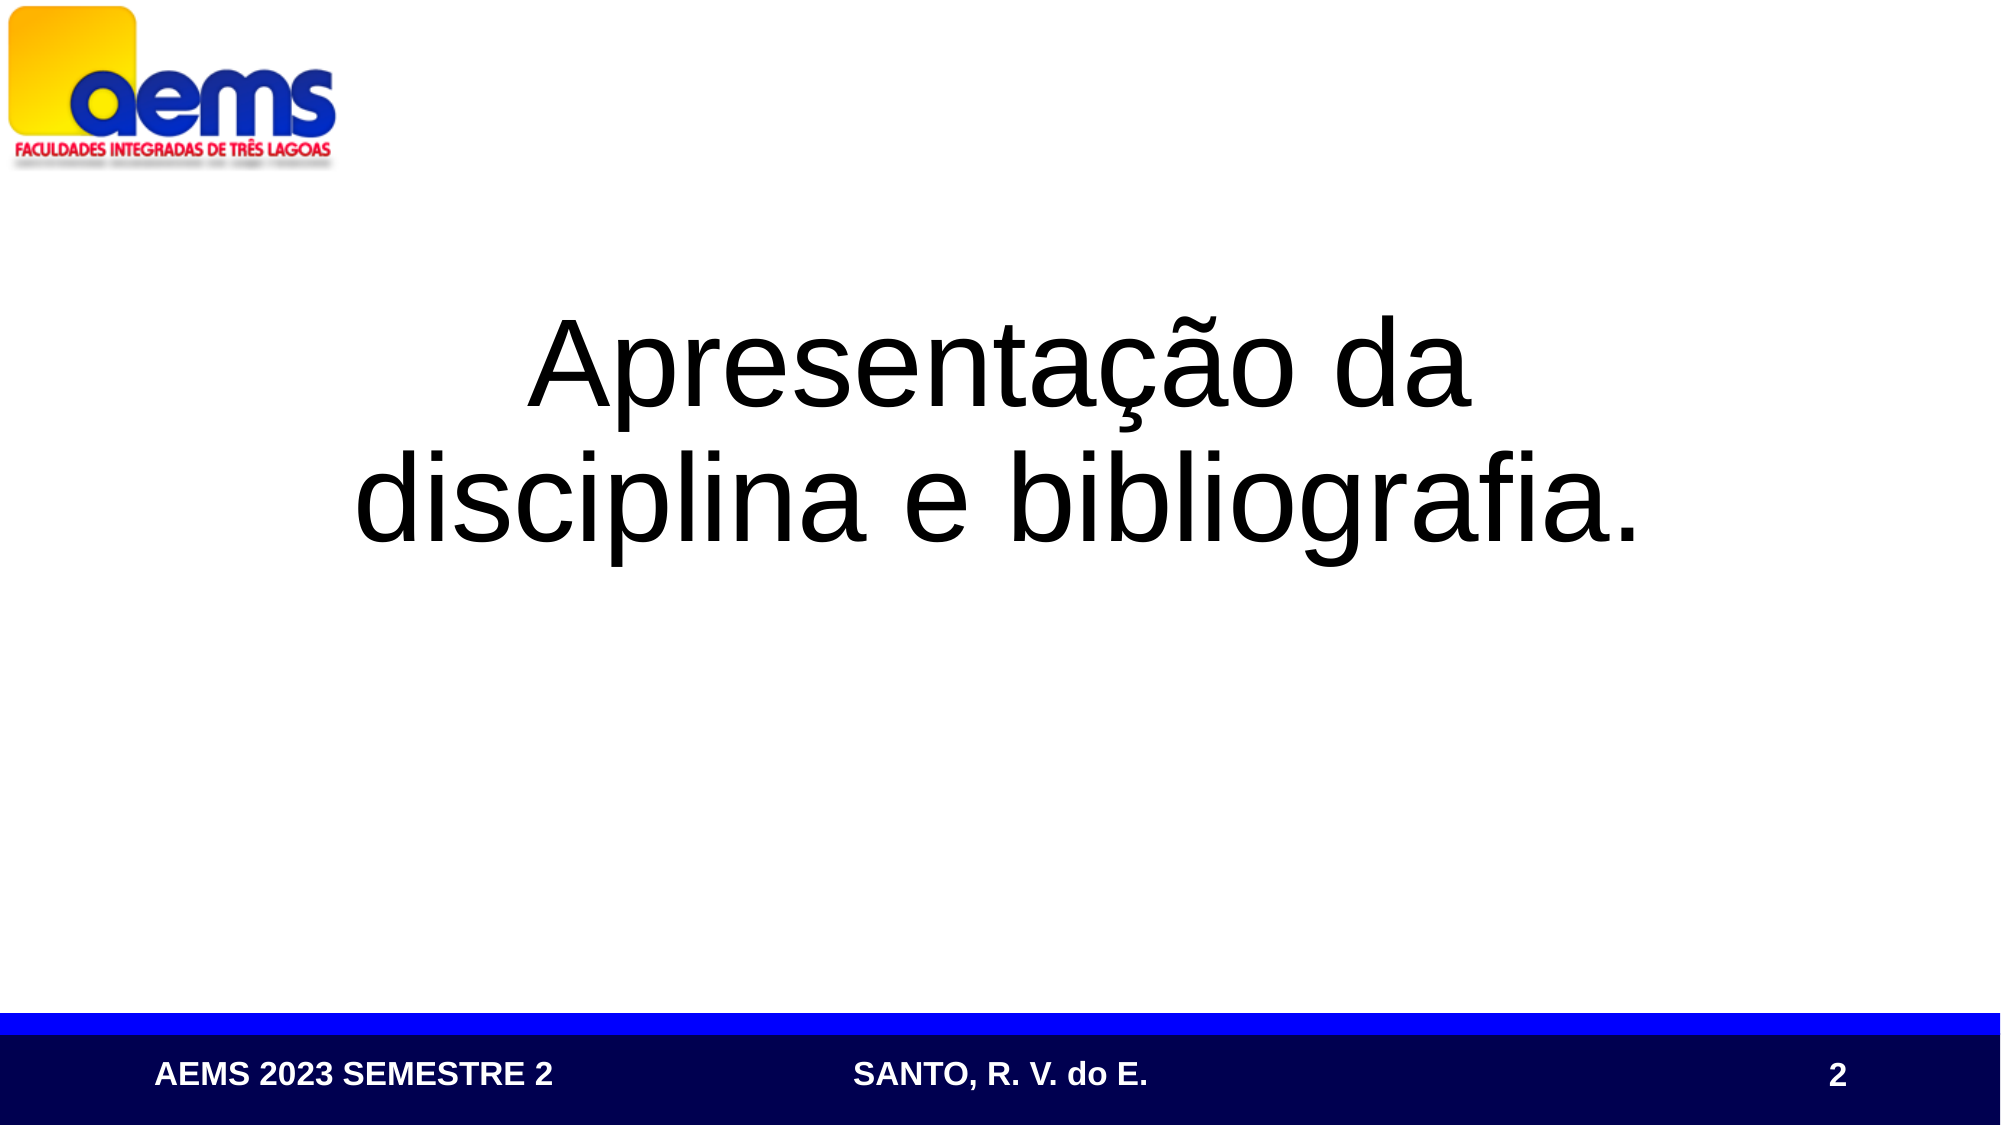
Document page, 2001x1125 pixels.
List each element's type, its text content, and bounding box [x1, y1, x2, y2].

title Apresentação da disciplina e bibliografia. [249, 184, 1750, 576]
picture [0, 0, 344, 180]
slide_number 2 [1412, 1042, 1863, 1103]
